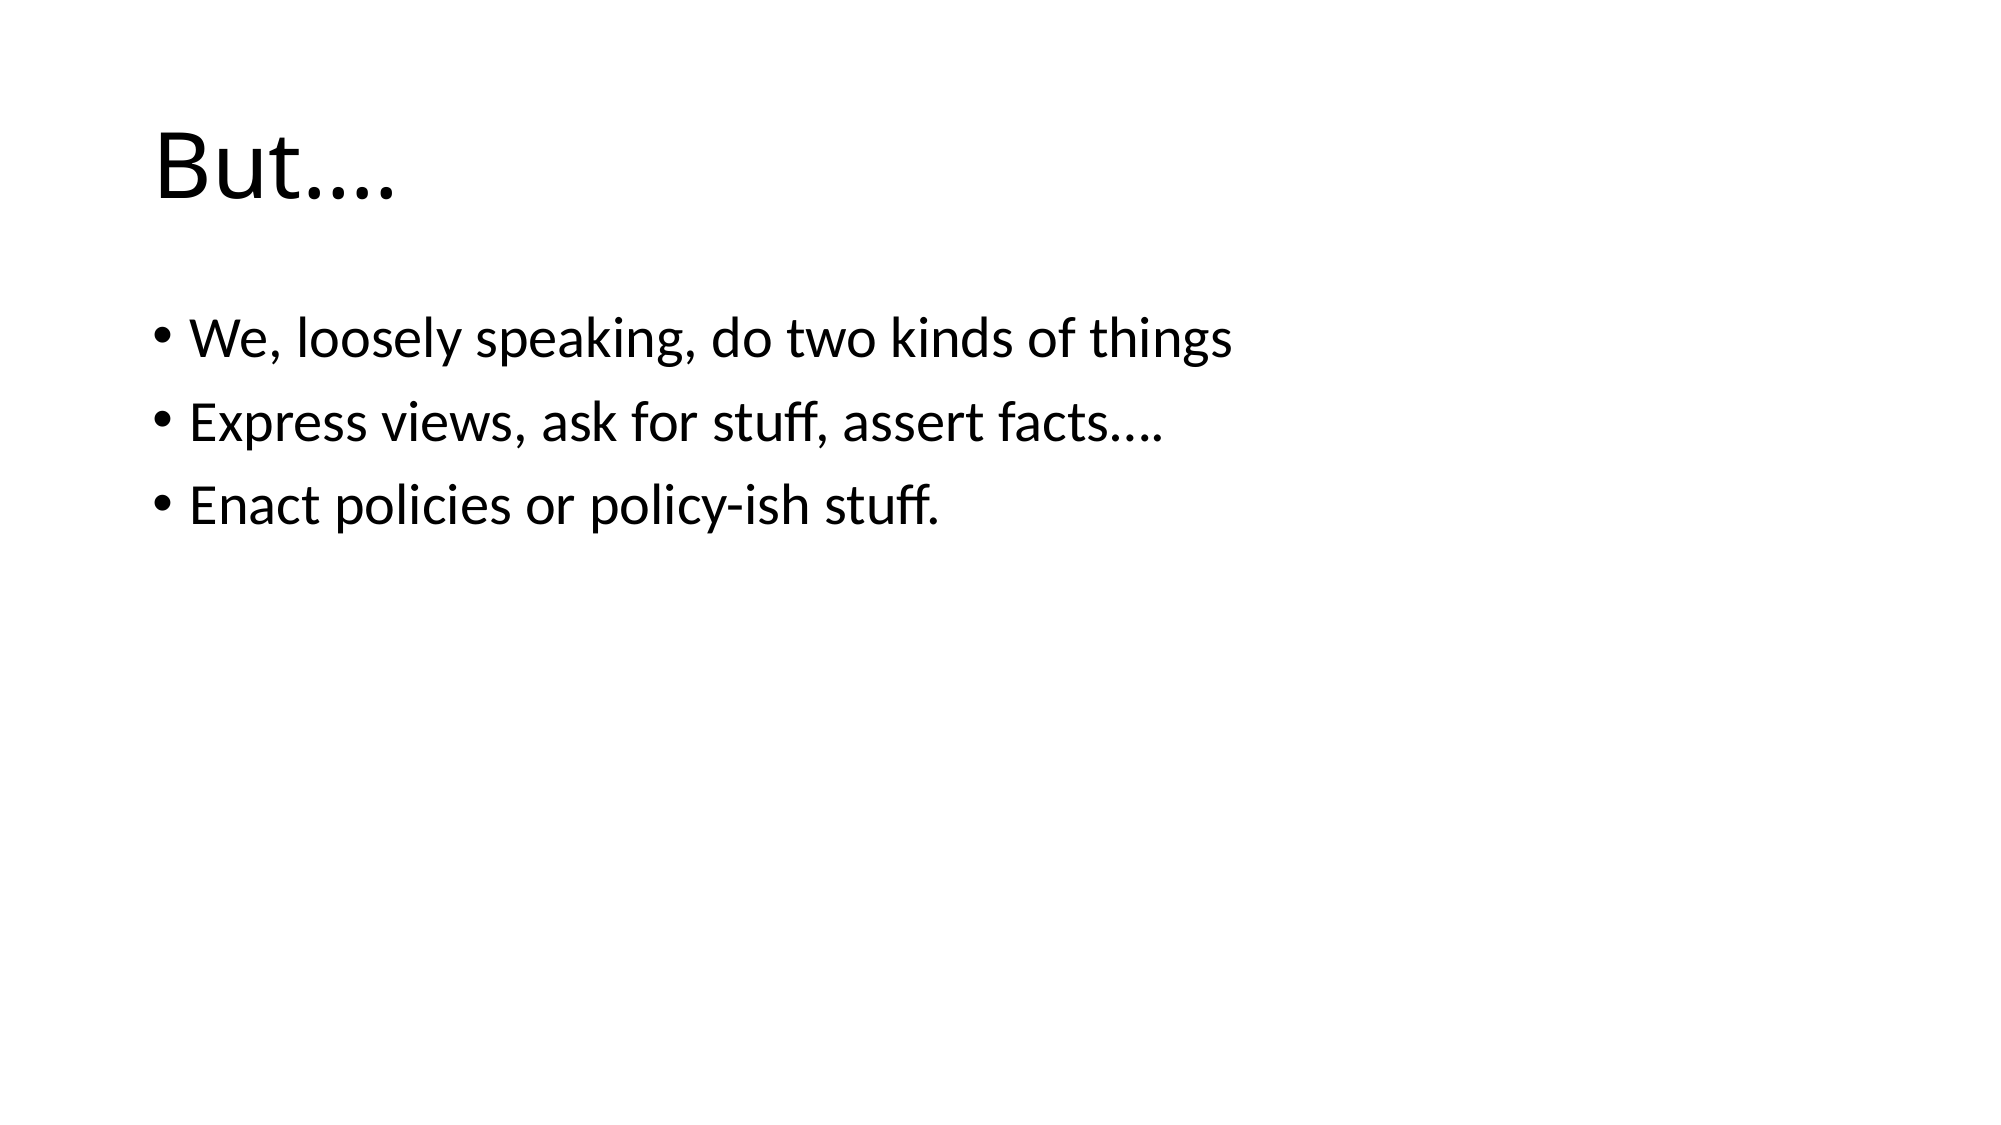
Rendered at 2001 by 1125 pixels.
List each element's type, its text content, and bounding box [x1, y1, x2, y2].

title But…. [137, 59, 1863, 278]
list We, loosely speaking, do two kinds of things Express views, ask for stuff, assert facts…. Enact policies or policy-ish stuff. [137, 299, 1863, 1014]
